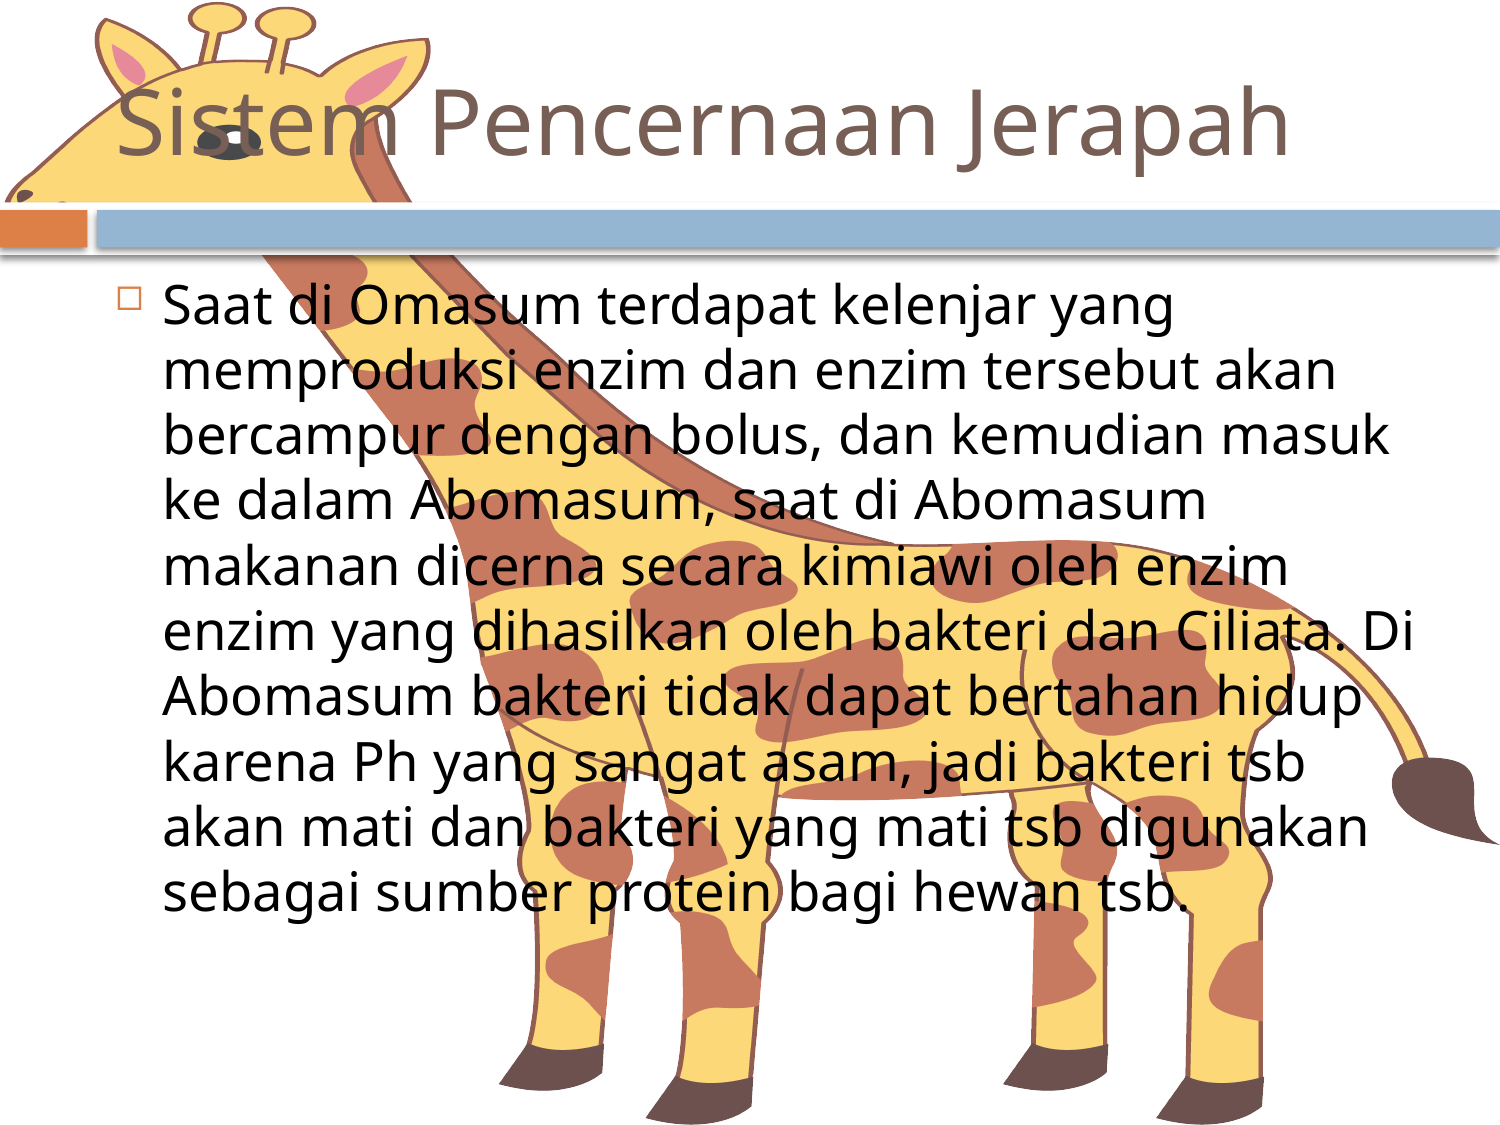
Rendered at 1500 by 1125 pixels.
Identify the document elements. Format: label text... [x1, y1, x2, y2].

list Saat di Omasum terdapat kelenjar yang memproduksi enzim dan enzim tersebut akan bercampur dengan bolus, dan kemudian masuk ke dalam Abomasum, saat di Abomasum makanan dicerna secara kimiawi oleh enzim enzim yang dihasilkan oleh bakteri dan Ciliata. Di Abomasum bakteri tidak dapat bertahan hidup karena Ph yang sangat asam, jadi bakteri tsb akan mati dan bakteri yang mati tsb digunakan sebagai sumber protein bagi hewan tsb. [100, 262, 1438, 1000]
title Sistem Pencernaan Jerapah [100, 37, 1438, 200]
